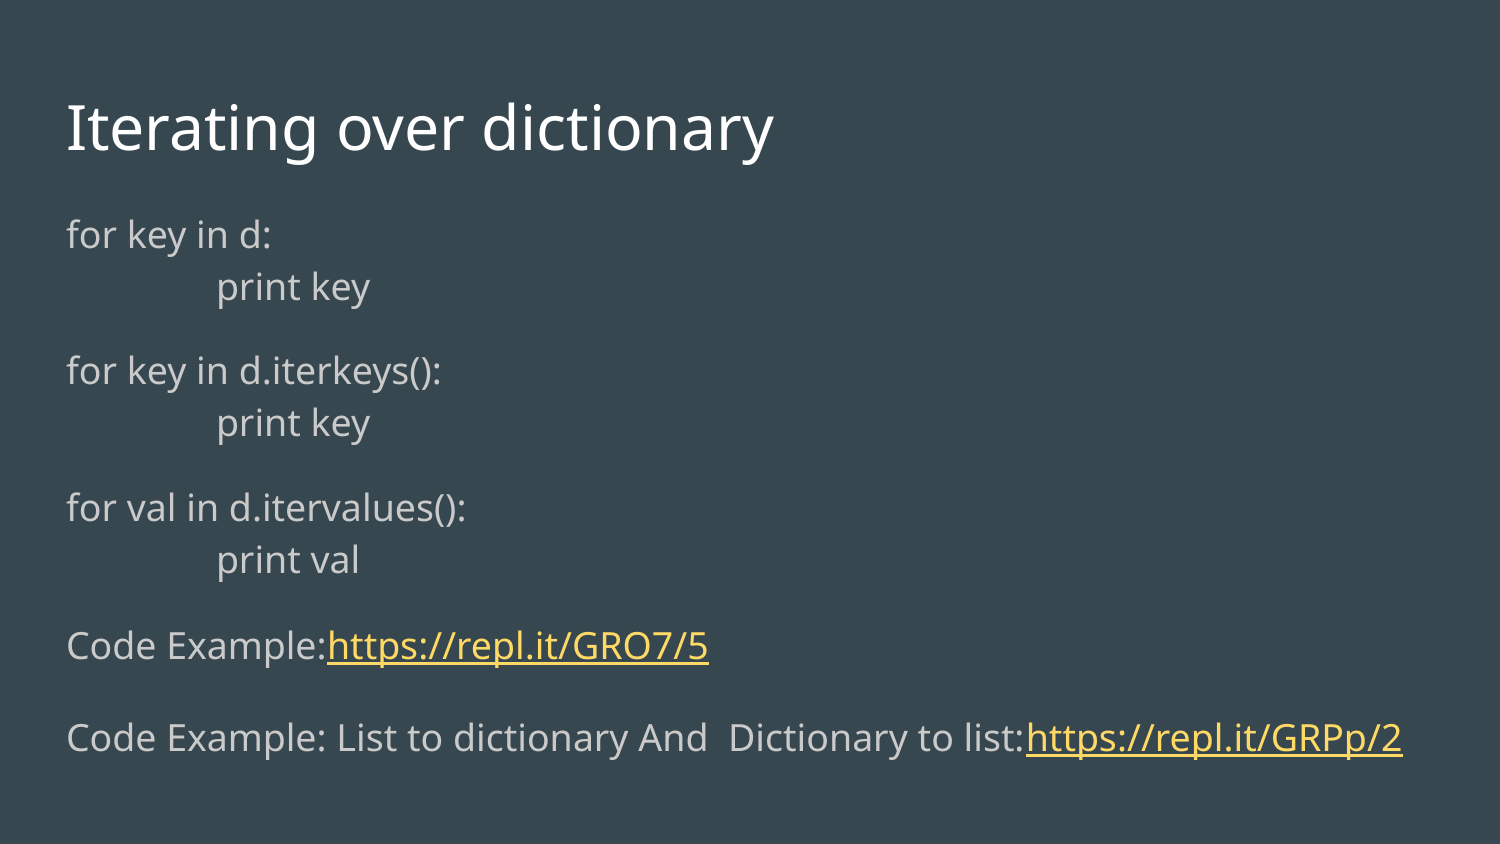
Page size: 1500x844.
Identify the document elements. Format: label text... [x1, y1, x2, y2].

title Iterating over dictionary [51, 72, 1449, 167]
list for key in d: print key for key in d.iterkeys(): print key for val in d.itervalues(): print val Code Example:https://repl.it/GRO7/5 Code Example: List to dictionary And Dictionary to list:https://repl.it/GRPp/2 [51, 189, 1449, 794]
